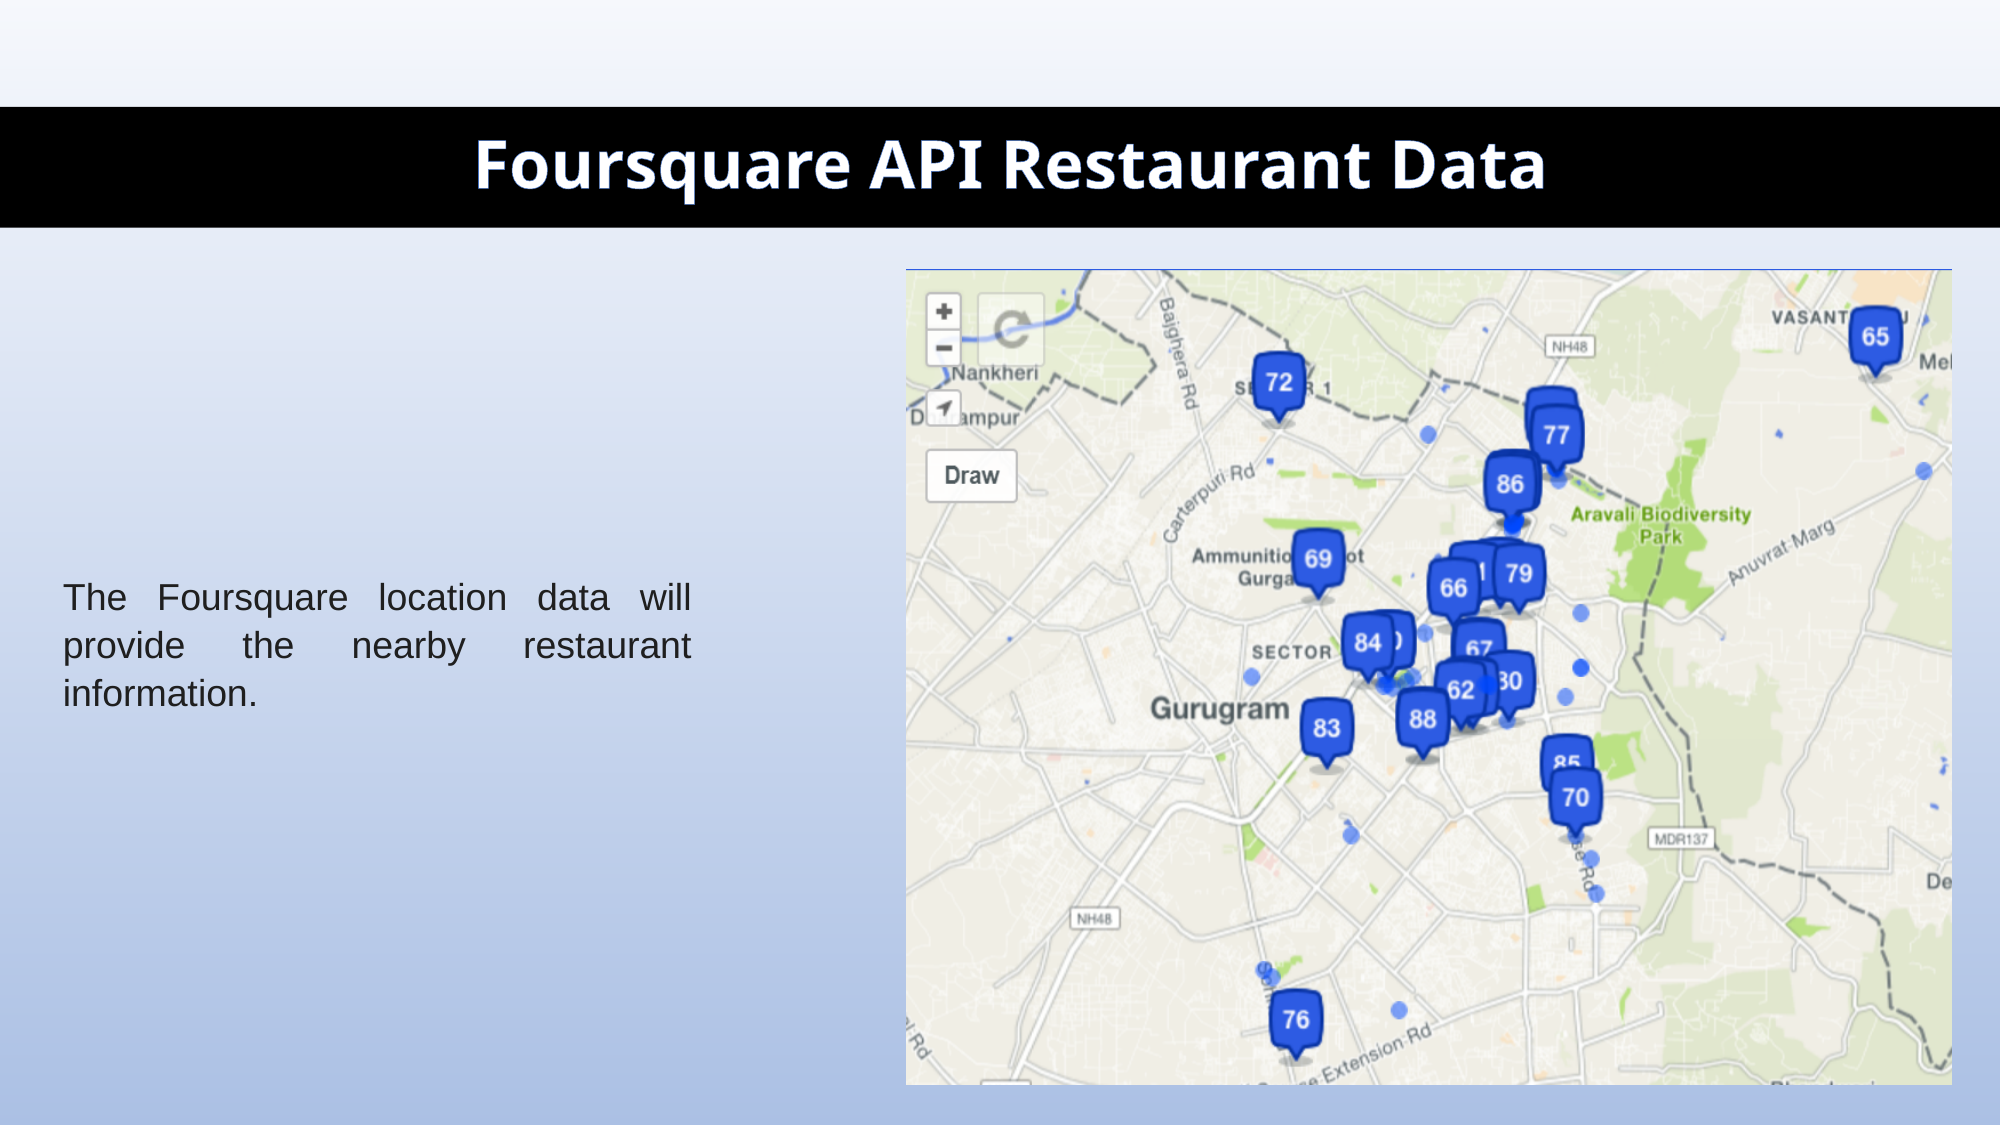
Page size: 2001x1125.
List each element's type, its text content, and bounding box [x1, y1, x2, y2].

text_box Foursquare API Restaurant Data [91, 105, 1931, 228]
text_box The Foursquare location data will provide the nearby restaurant information. [48, 562, 707, 722]
text_box [0, 106, 2000, 229]
picture [906, 269, 1952, 1085]
